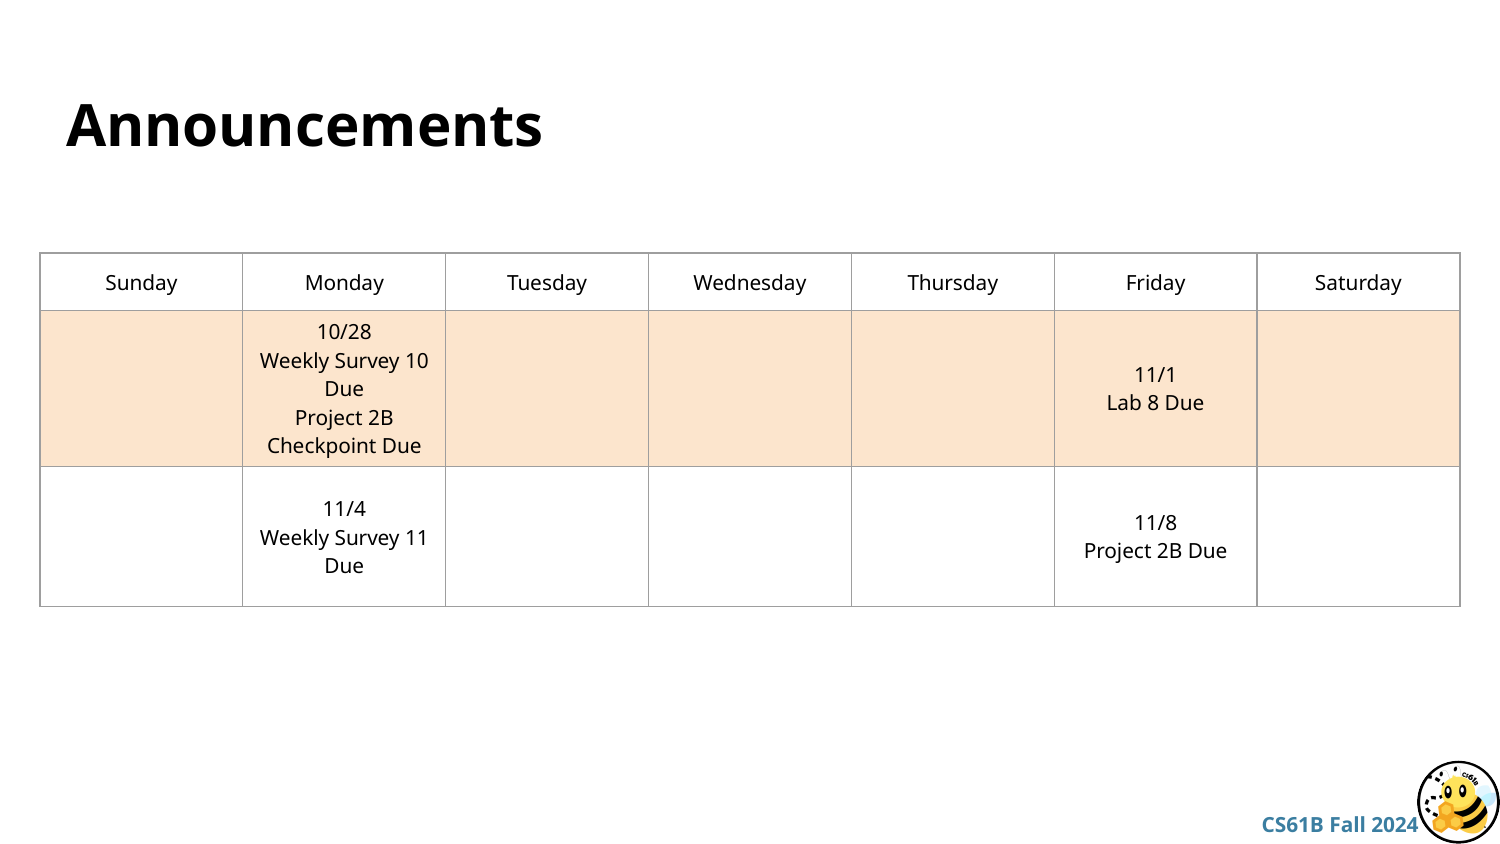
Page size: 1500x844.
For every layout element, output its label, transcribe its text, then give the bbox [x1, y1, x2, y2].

table_header Saturday [1258, 254, 1459, 310]
table_cell [41, 467, 242, 606]
table_cell [1258, 467, 1459, 606]
title Announcements [51, 72, 1449, 167]
table_cell [446, 311, 648, 466]
table_header Monday [243, 254, 445, 310]
table_cell [649, 467, 851, 606]
table_header Friday [1055, 254, 1256, 310]
picture [1417, 760, 1500, 844]
table_cell 10/28 Weekly Survey 10 Due Project 2B Checkpoint Due [243, 311, 445, 466]
table_cell [41, 311, 242, 466]
table_cell [446, 467, 648, 606]
table_cell 11/8 Project 2B Due [1055, 467, 1256, 606]
table_cell [1258, 311, 1459, 466]
table_cell [852, 467, 1054, 606]
table_cell 11/1 Lab 8 Due [1055, 311, 1256, 466]
table_header Sunday [41, 254, 242, 310]
table_header Wednesday [649, 254, 851, 310]
table_cell [852, 311, 1054, 466]
table_cell 11/4 Weekly Survey 11 Due [243, 467, 445, 606]
table_cell [649, 311, 851, 466]
table_header Thursday [852, 254, 1054, 310]
table_header Tuesday [446, 254, 648, 310]
